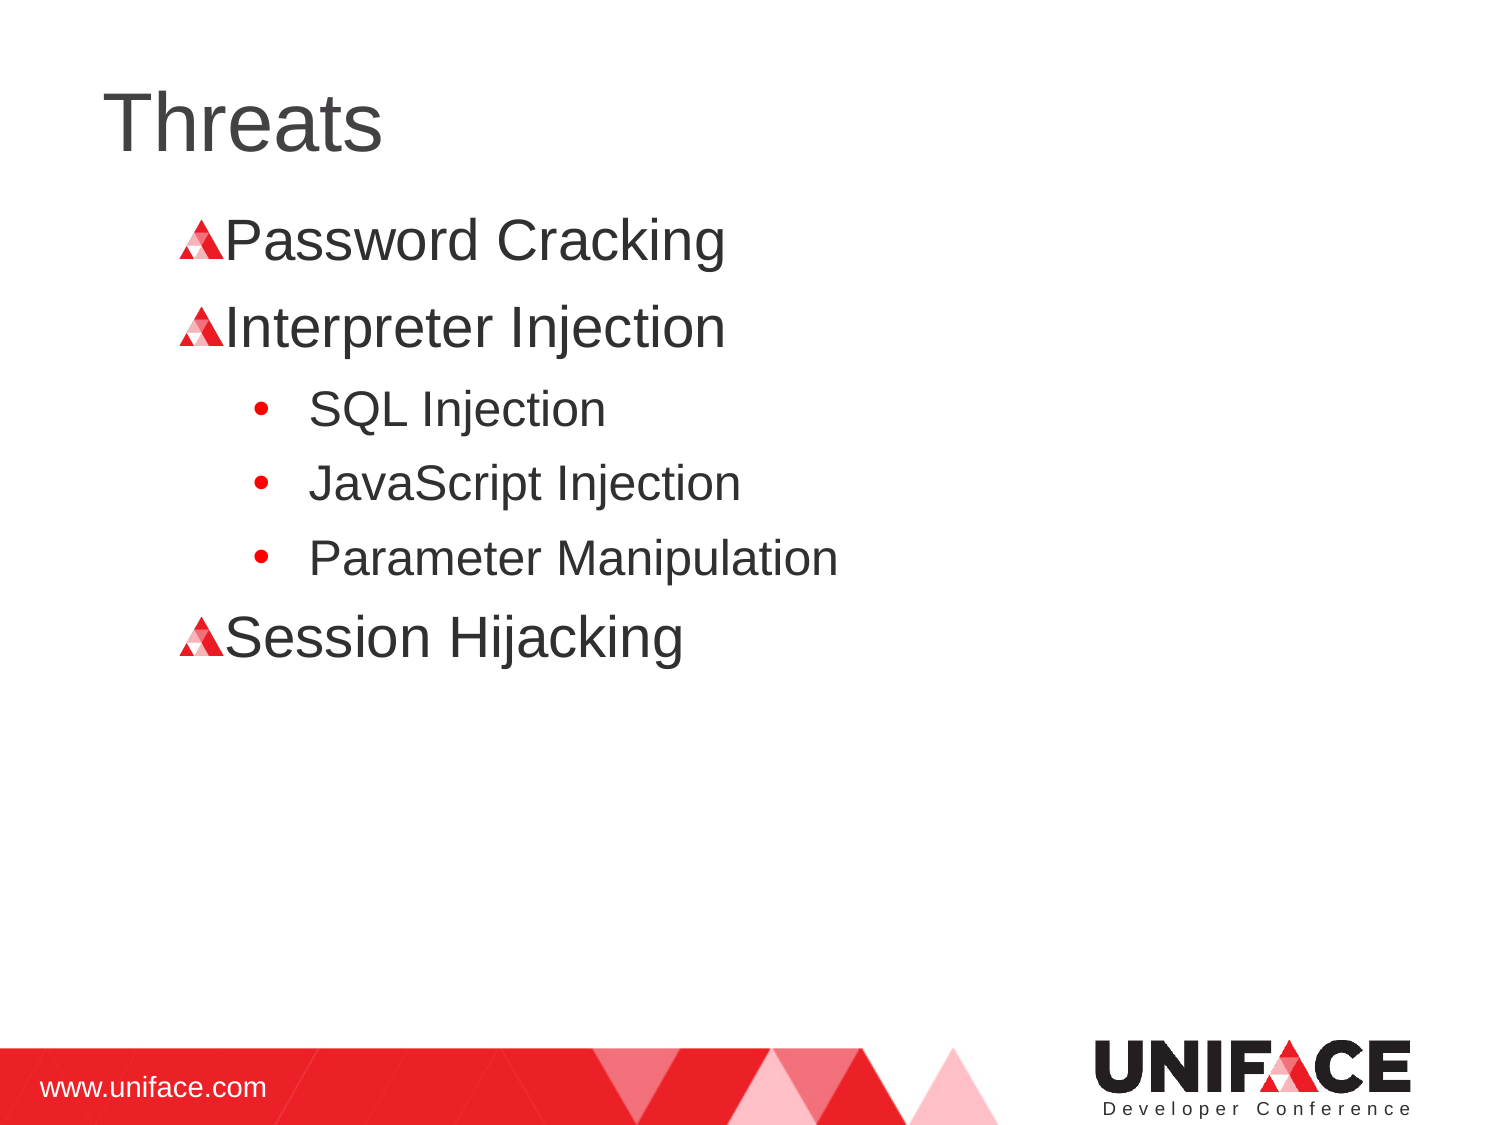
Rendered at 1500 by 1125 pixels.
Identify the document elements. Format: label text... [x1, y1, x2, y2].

title Threats [87, 37, 1401, 176]
list Password Cracking Interpreter Injection SQL Injection JavaScript Injection Parameter Manipulation Session Hijacking [87, 200, 1400, 963]
picture [0, 0, 1500, 1125]
